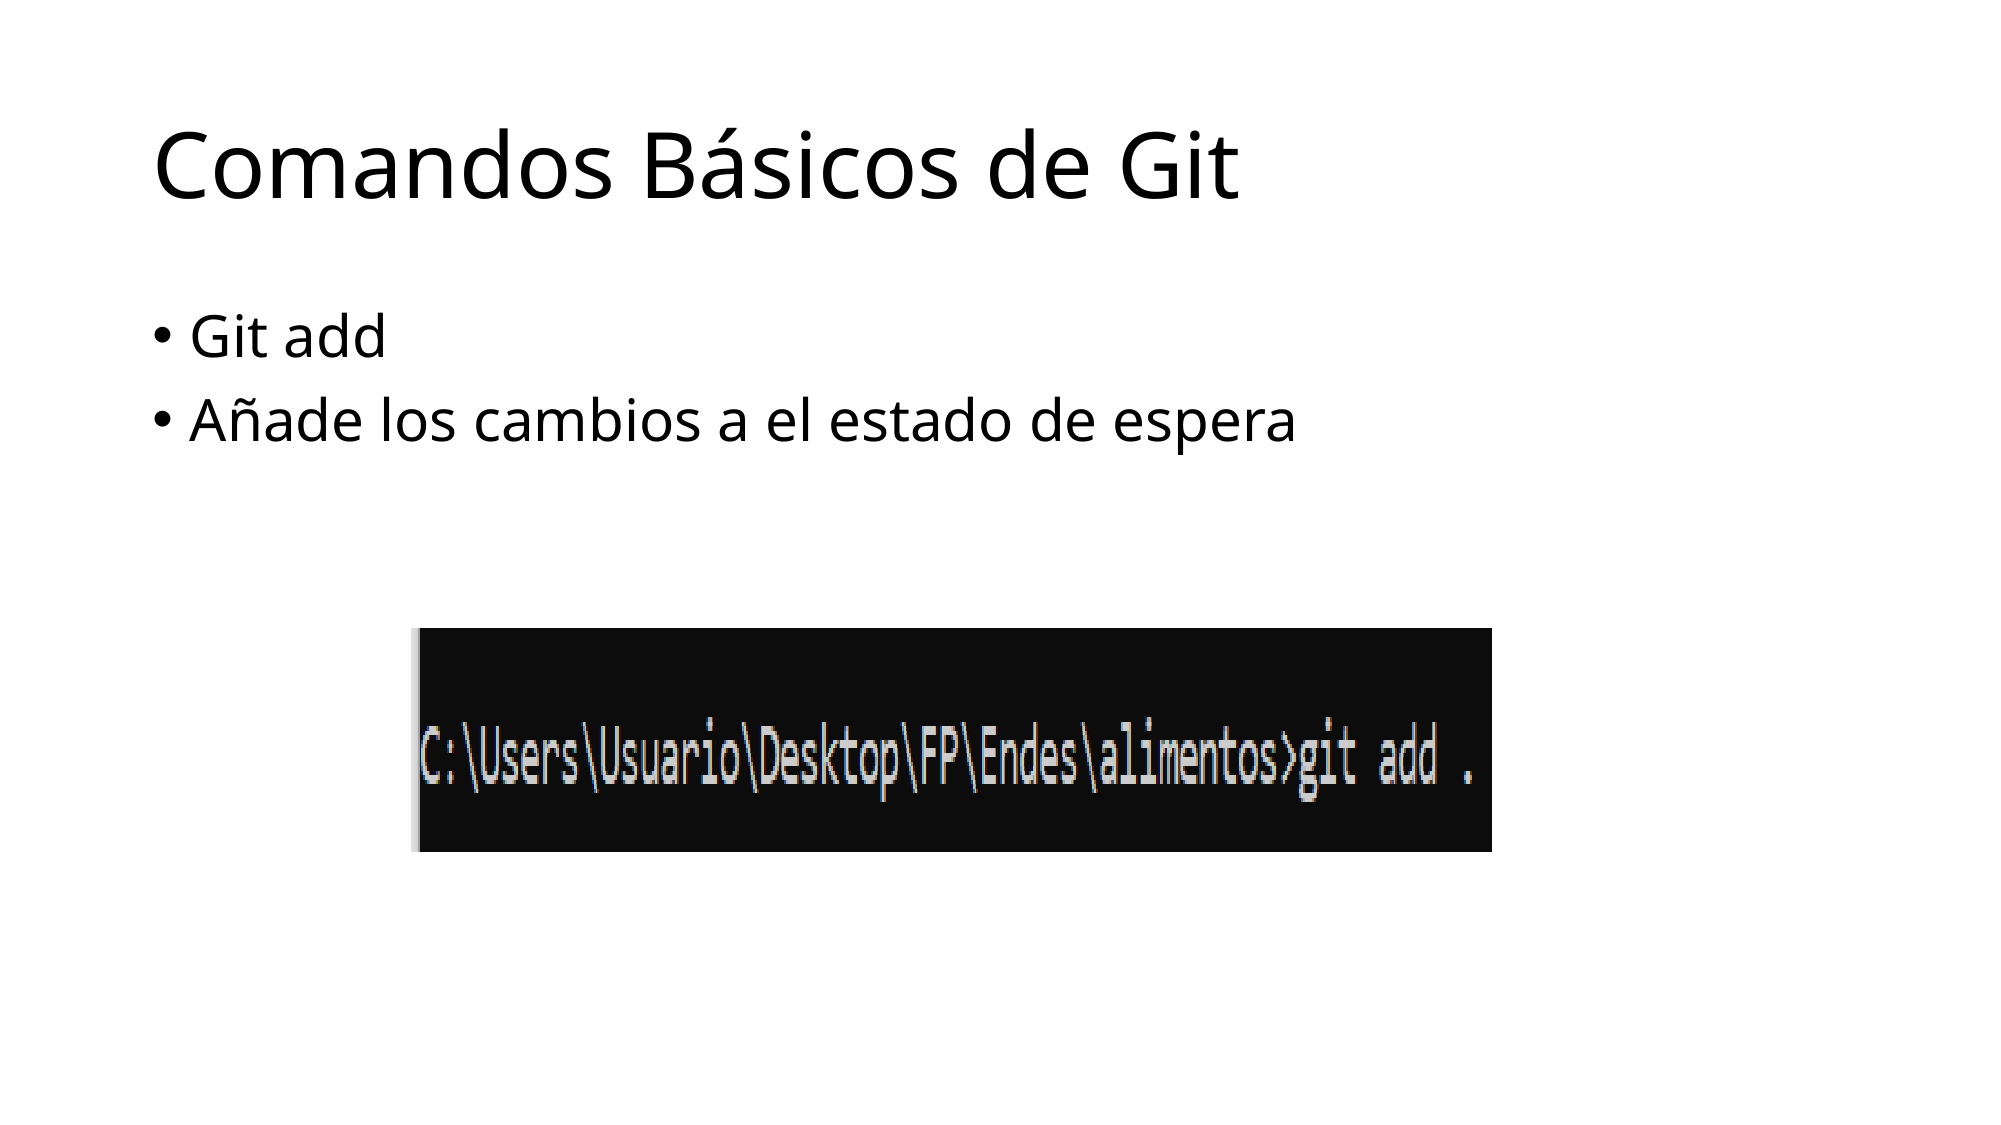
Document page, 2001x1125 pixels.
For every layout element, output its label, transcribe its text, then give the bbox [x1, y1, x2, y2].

title Comandos Básicos de Git [137, 59, 1863, 278]
list Git add Añade los cambios a el estado de espera [137, 299, 1863, 1014]
picture [411, 627, 1493, 853]
